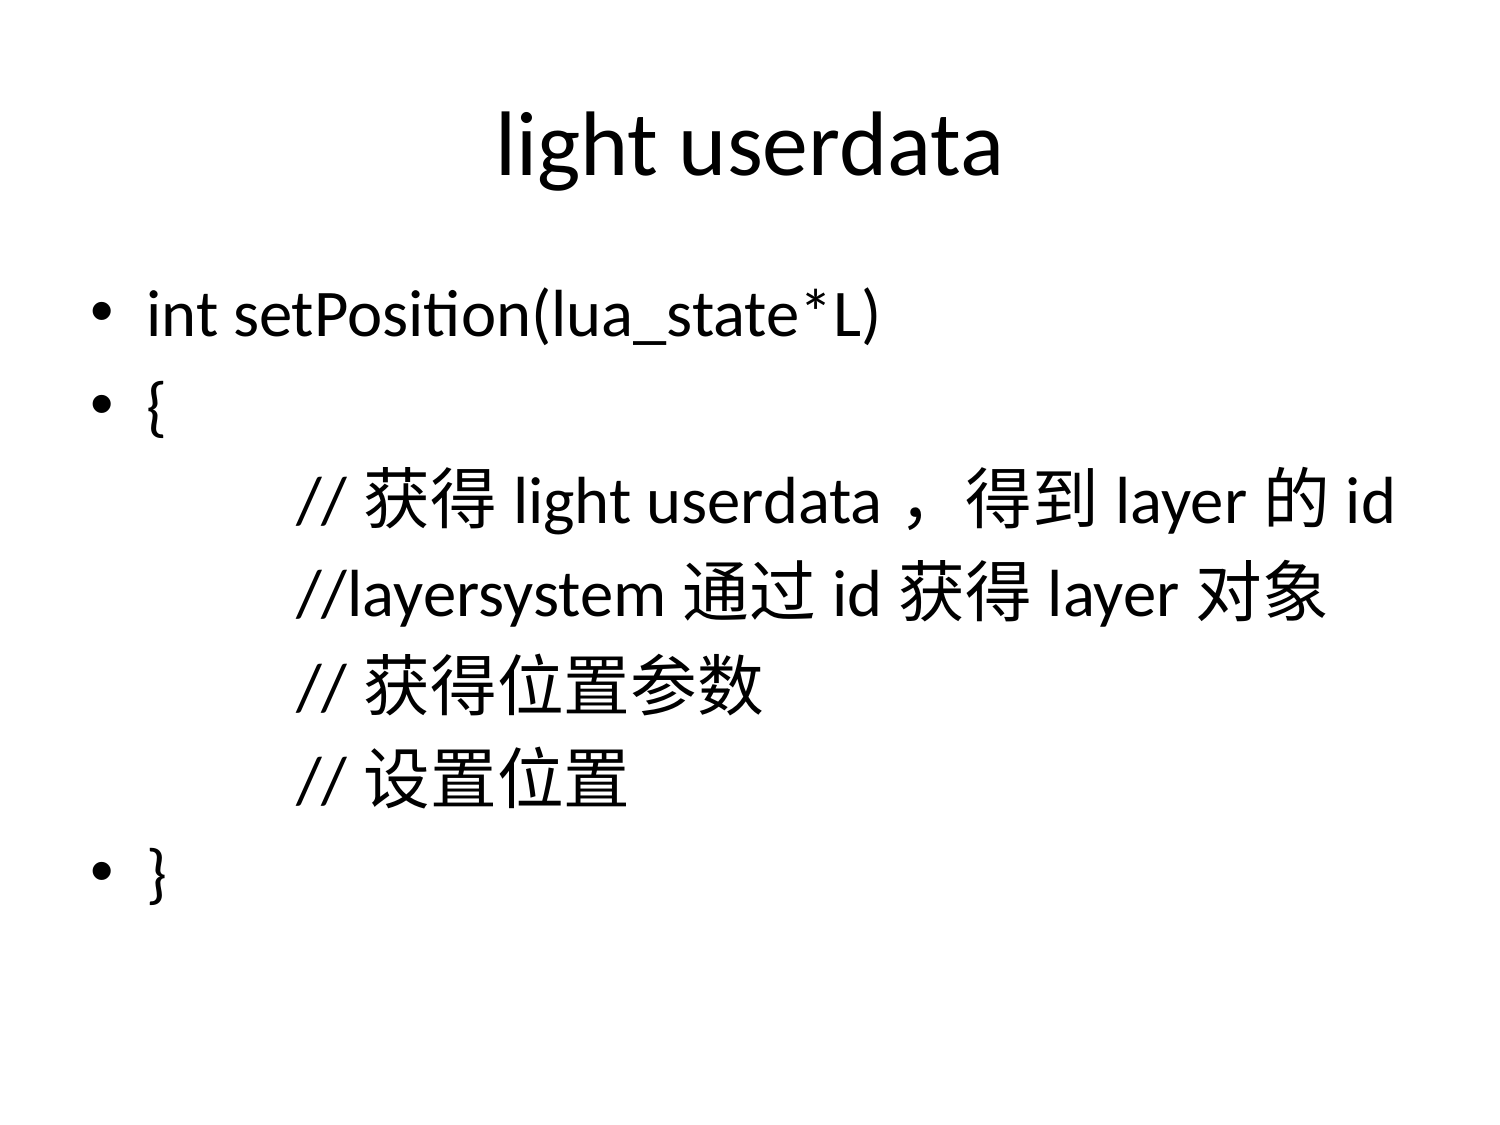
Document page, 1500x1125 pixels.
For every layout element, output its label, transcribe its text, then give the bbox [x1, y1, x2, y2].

title light userdata [75, 45, 1425, 233]
list int setPosition(lua_state*L) { //获得light userdata，得到layer的id //layersystem通过id获得layer对象 //获得位置参数 //设置位置 } [75, 262, 1425, 1005]
